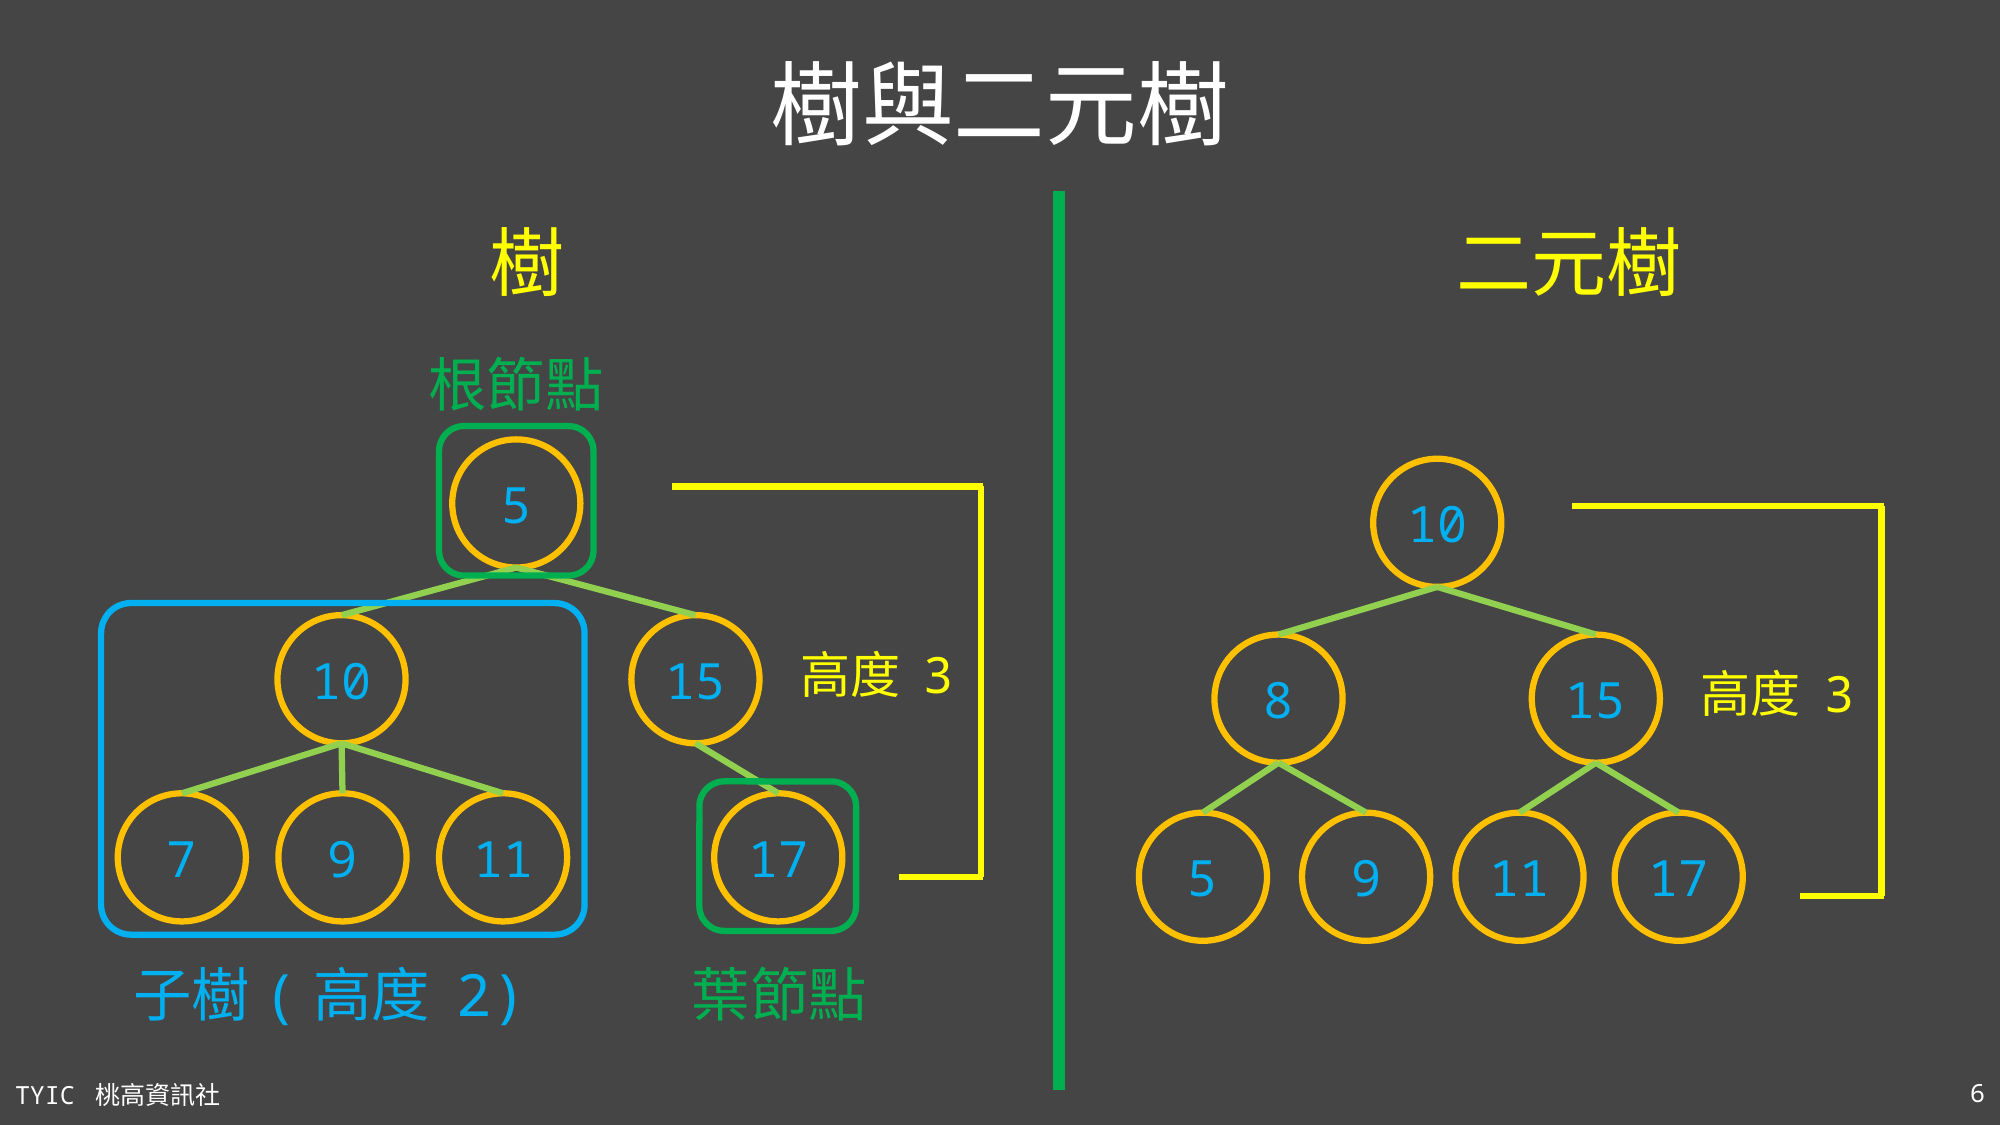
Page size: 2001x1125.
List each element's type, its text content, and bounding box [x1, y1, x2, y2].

title 樹與二元樹 [137, 0, 1863, 218]
text_box 二元樹 [1441, 208, 1696, 314]
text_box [101, 340, 984, 1037]
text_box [1138, 458, 1884, 941]
text_box 樹 [475, 208, 580, 314]
